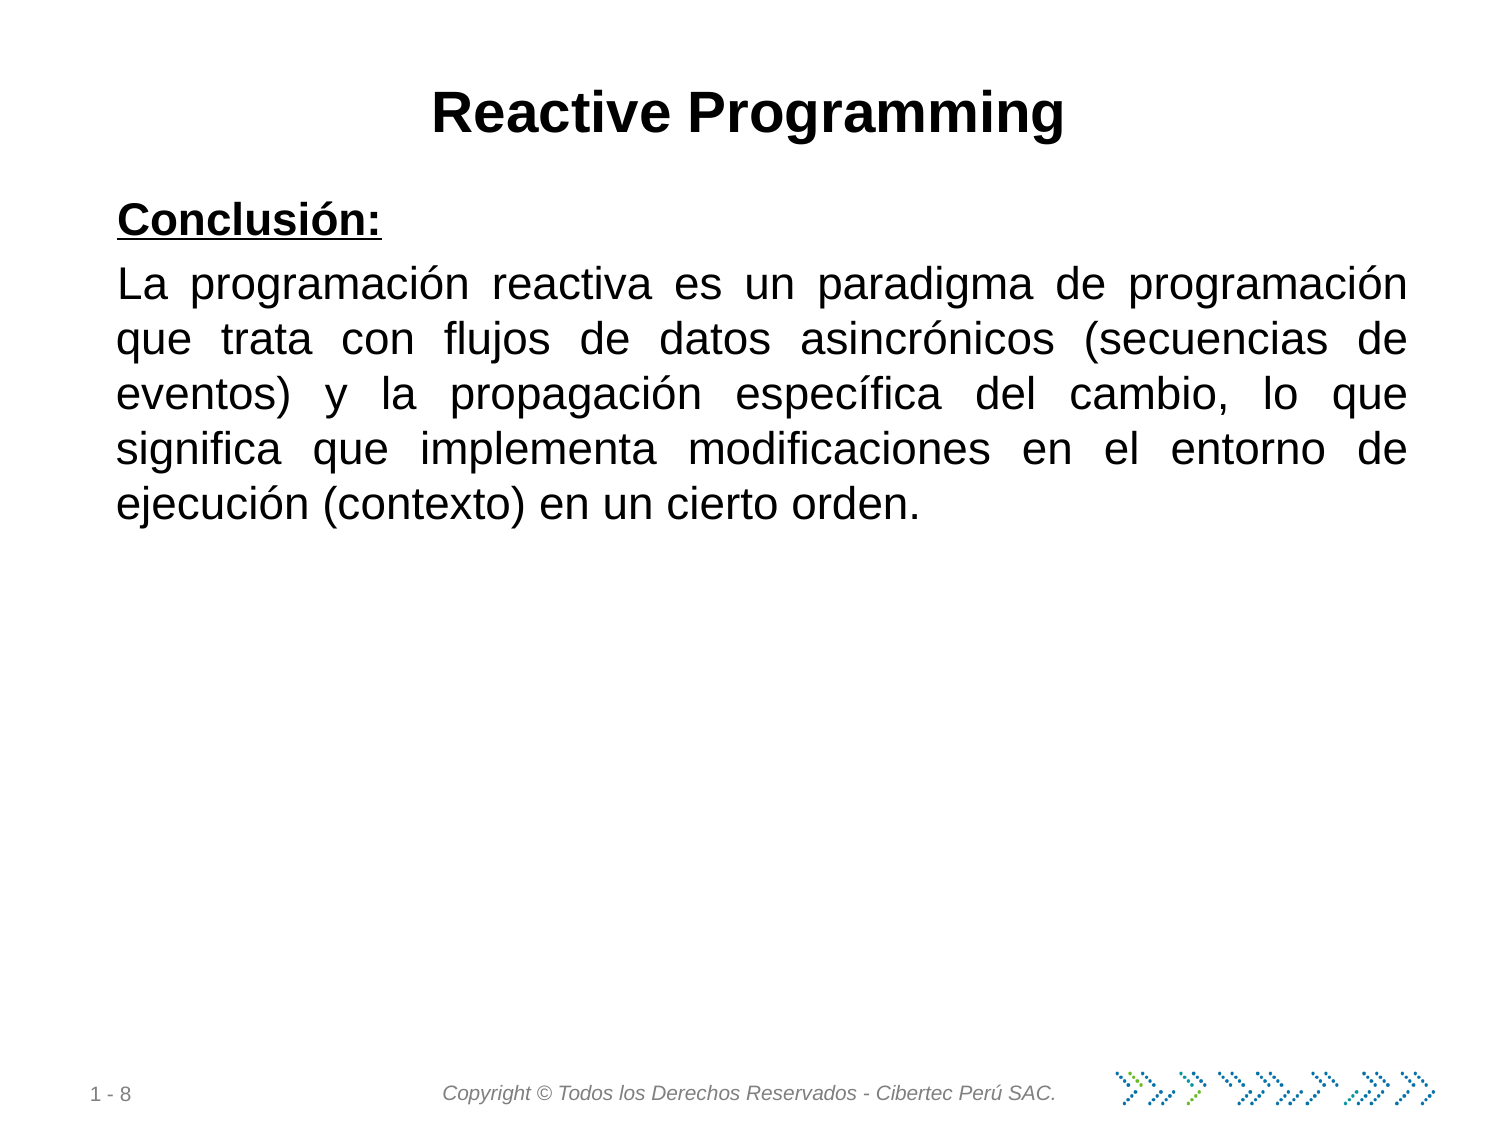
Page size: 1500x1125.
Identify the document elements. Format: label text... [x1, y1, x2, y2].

title Reactive Programming [99, 72, 1399, 216]
list Conclusión: La programación reactiva es un paradigma de programación que trata con flujos de datos asincrónicos (secuencias de eventos) y la propagación específica del cambio, lo que significa que implementa modificaciones en el entorno de ejecución (contexto) en un cierto orden. [112, 187, 1412, 536]
picture [1107, 1071, 1445, 1108]
